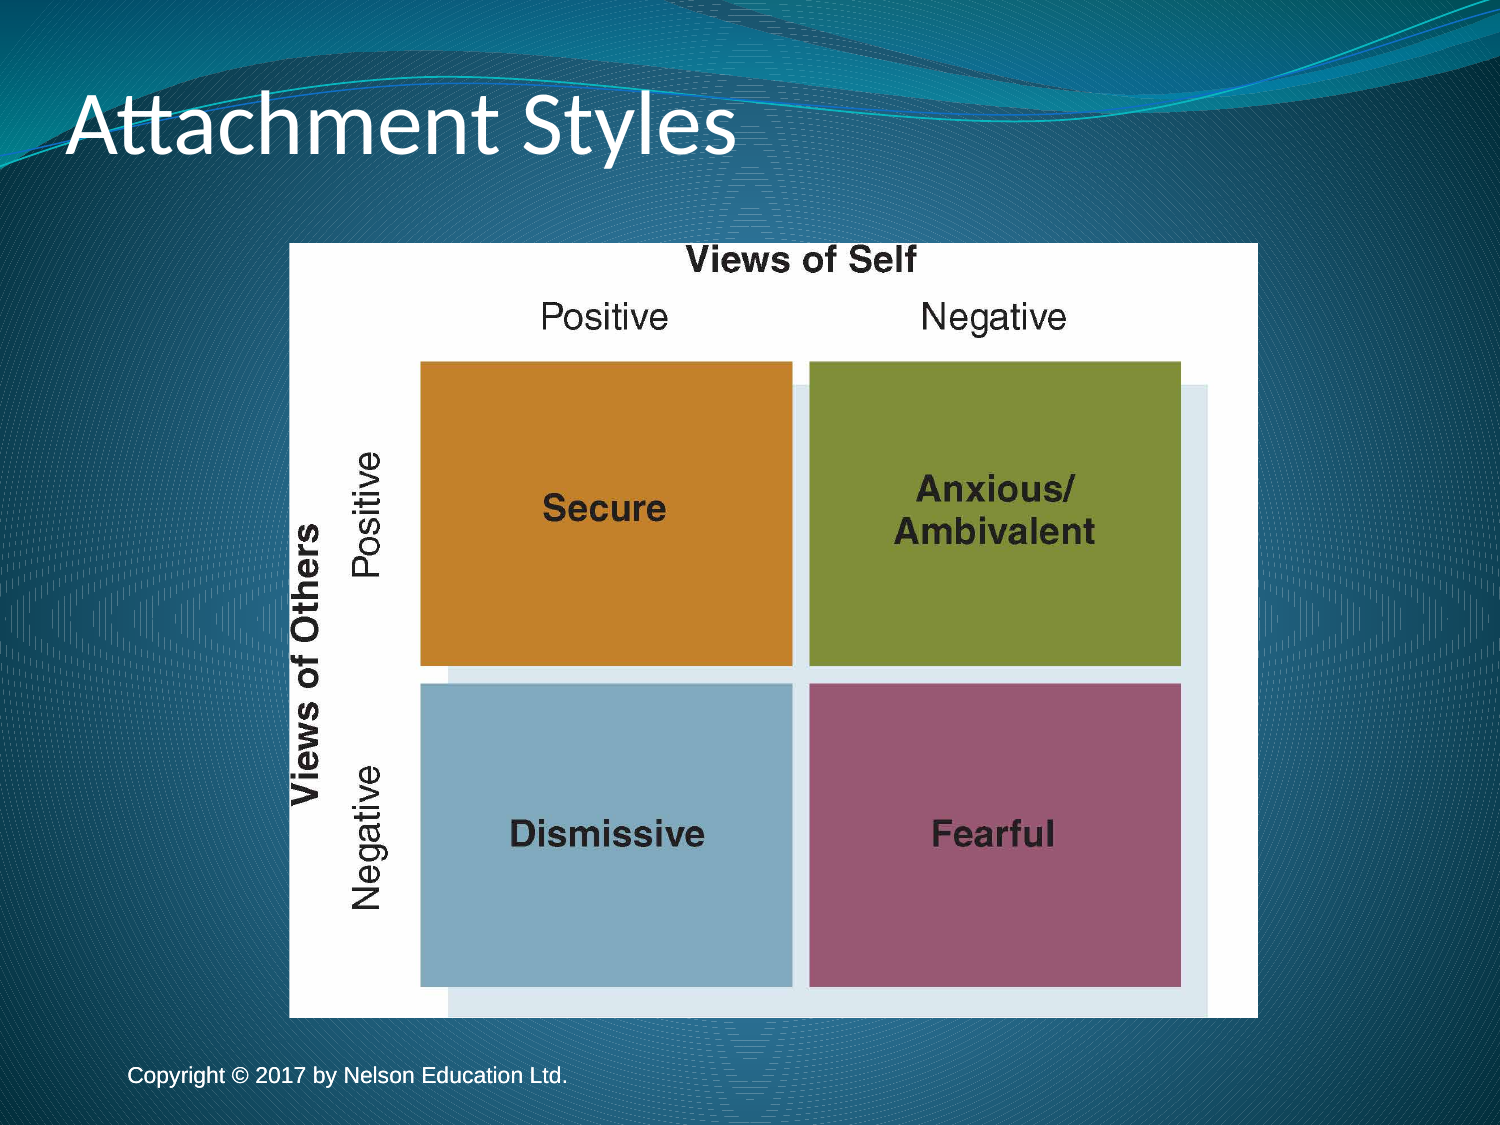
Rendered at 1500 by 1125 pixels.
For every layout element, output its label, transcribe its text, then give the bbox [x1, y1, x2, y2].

picture [288, 243, 1259, 1018]
text_box Attachment Styles [50, 67, 1424, 197]
